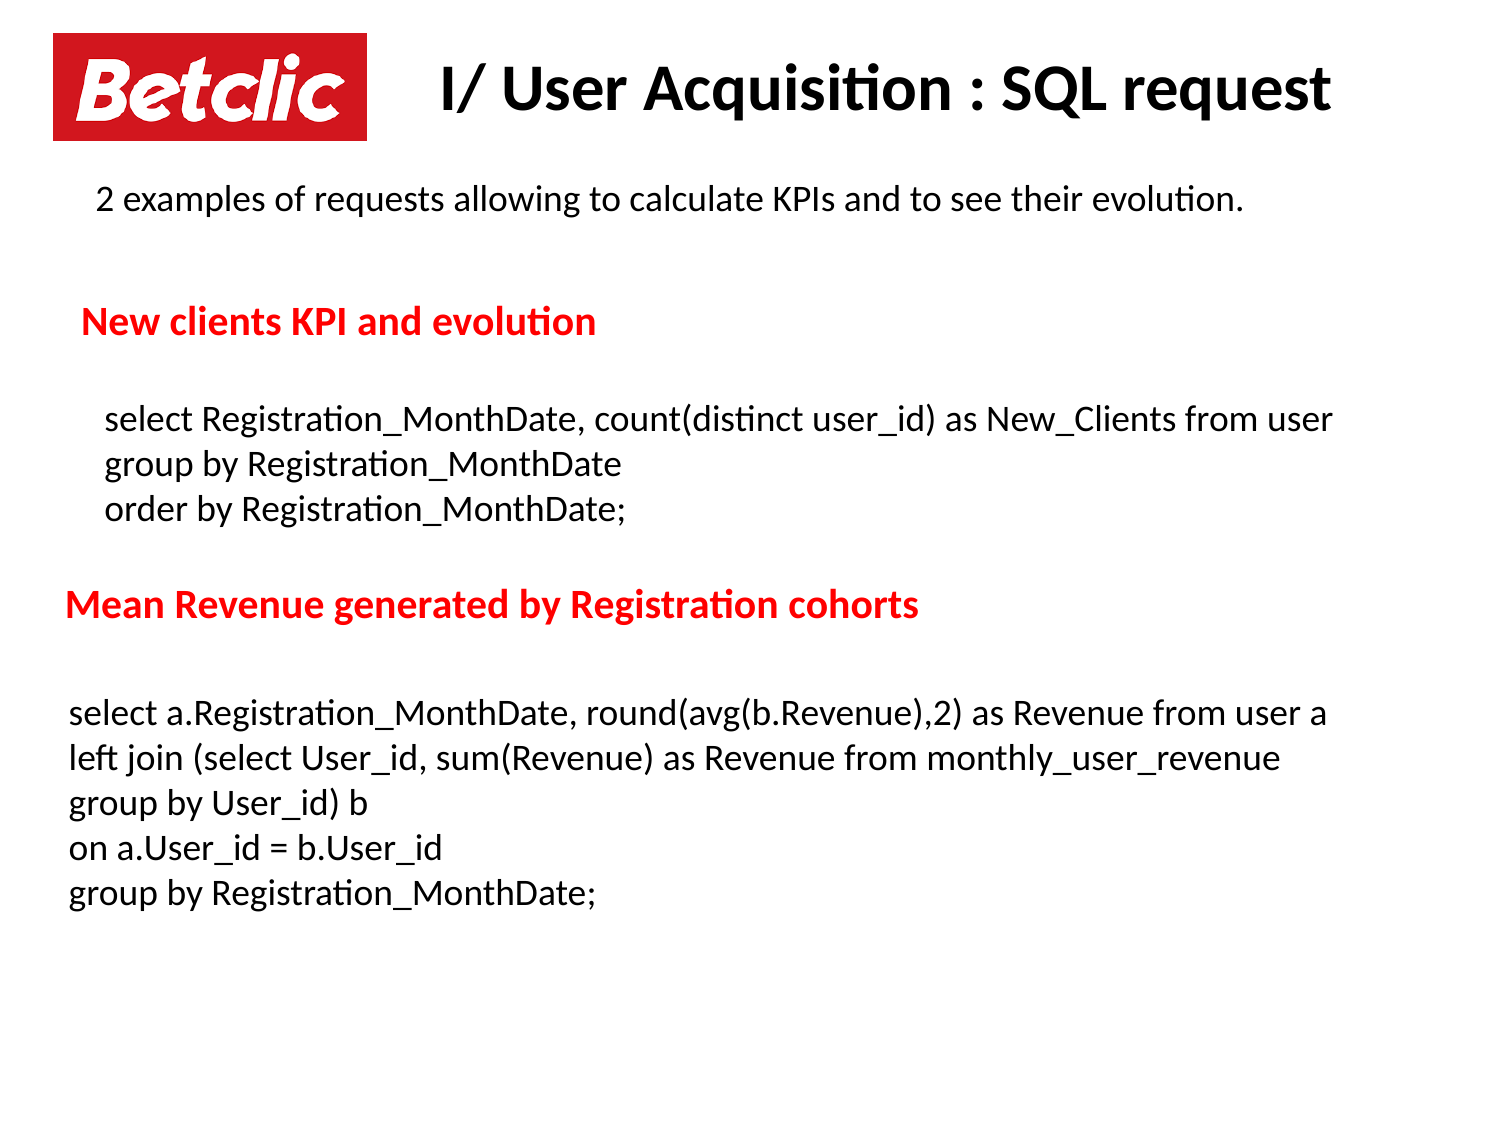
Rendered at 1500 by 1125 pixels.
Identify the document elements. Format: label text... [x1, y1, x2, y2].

text_box select Registration_MonthDate, count(distinct user_id) as New_Clients from user group by Registration_MonthDate order by Registration_MonthDate; [89, 386, 1350, 519]
text_box select a.Registration_MonthDate, round(avg(b.Revenue),2) as Revenue from user a left join (select User_id, sum(Revenue) as Revenue from monthly_user_revenue group by User_id) b on a.User_id = b.User_id group by Registration_MonthDate; [53, 635, 1364, 921]
text_box Mean Revenue generated by Registration cohorts [0, 519, 1380, 635]
text_box New clients KPI and evolution [0, 236, 742, 351]
picture [53, 33, 367, 141]
text_box I/ User Acquisition : SQL request [370, 36, 1415, 131]
text_box 2 examples of requests allowing to calculate KPIs and to see their evolution. [80, 166, 1359, 227]
